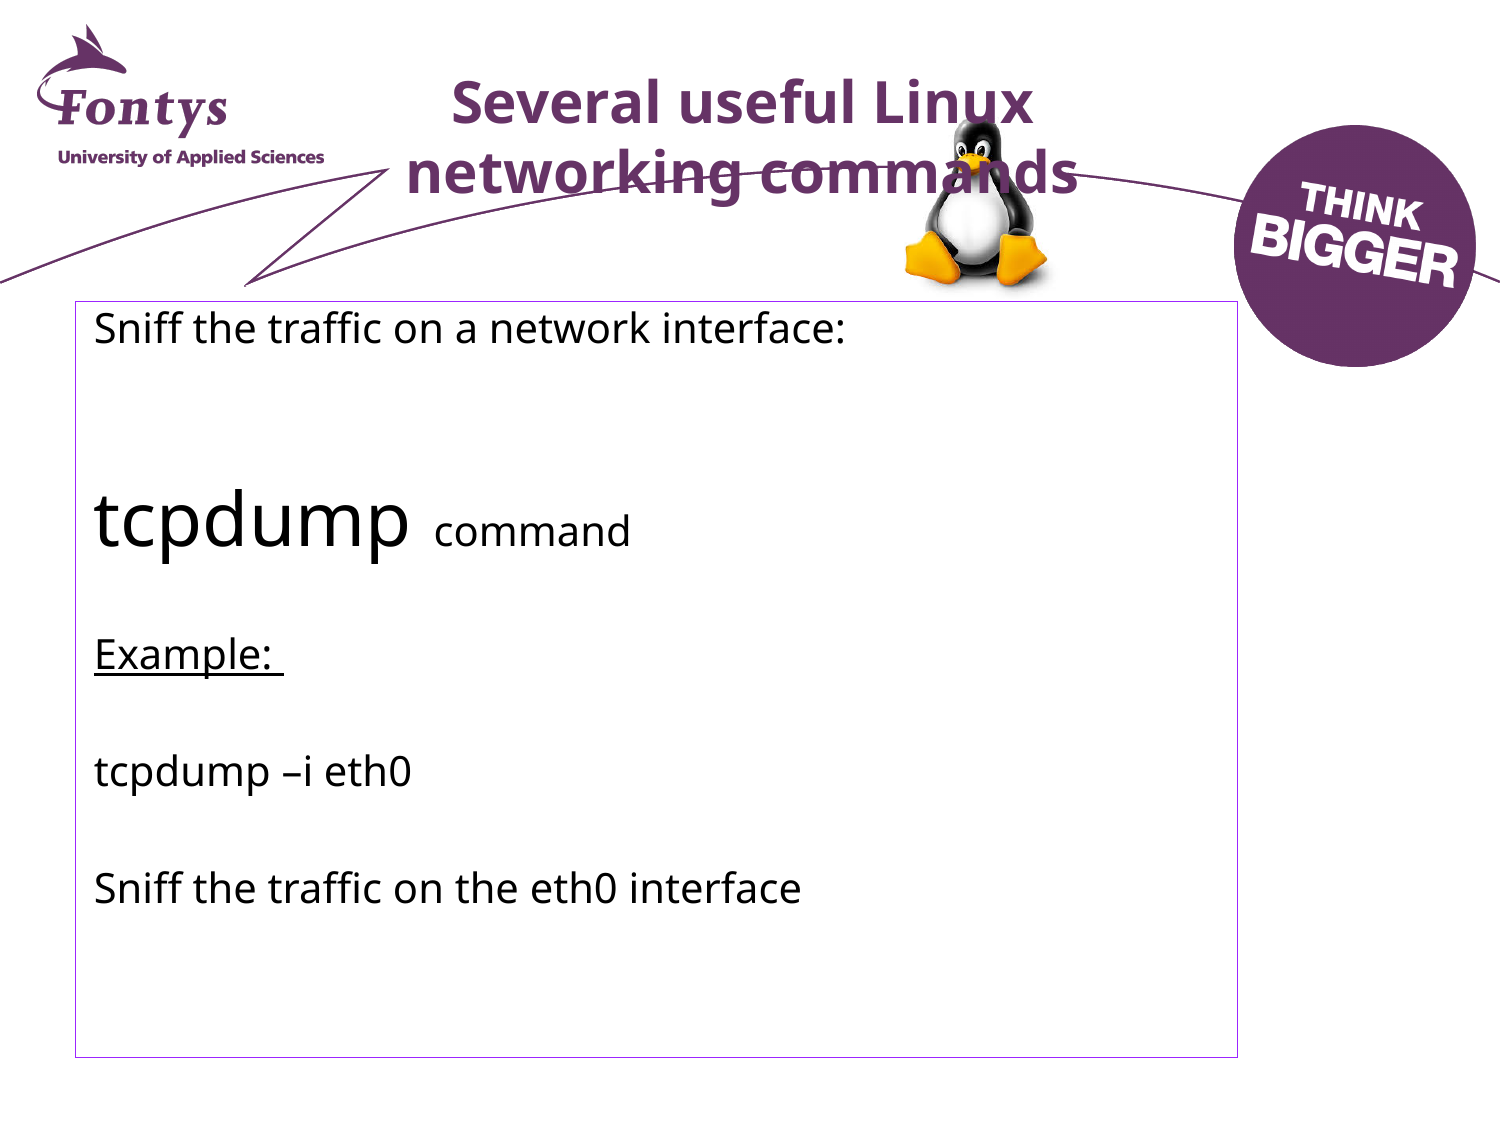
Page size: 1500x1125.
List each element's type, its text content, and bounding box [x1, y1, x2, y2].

list Sniff the traffic on a network interface: tcpdump command Example: tcpdump –i eth0 Sniff the traffic on the eth0 interface [75, 301, 1238, 1058]
picture [0, 0, 1500, 367]
title Several useful Linux networking commands [311, 65, 1189, 126]
